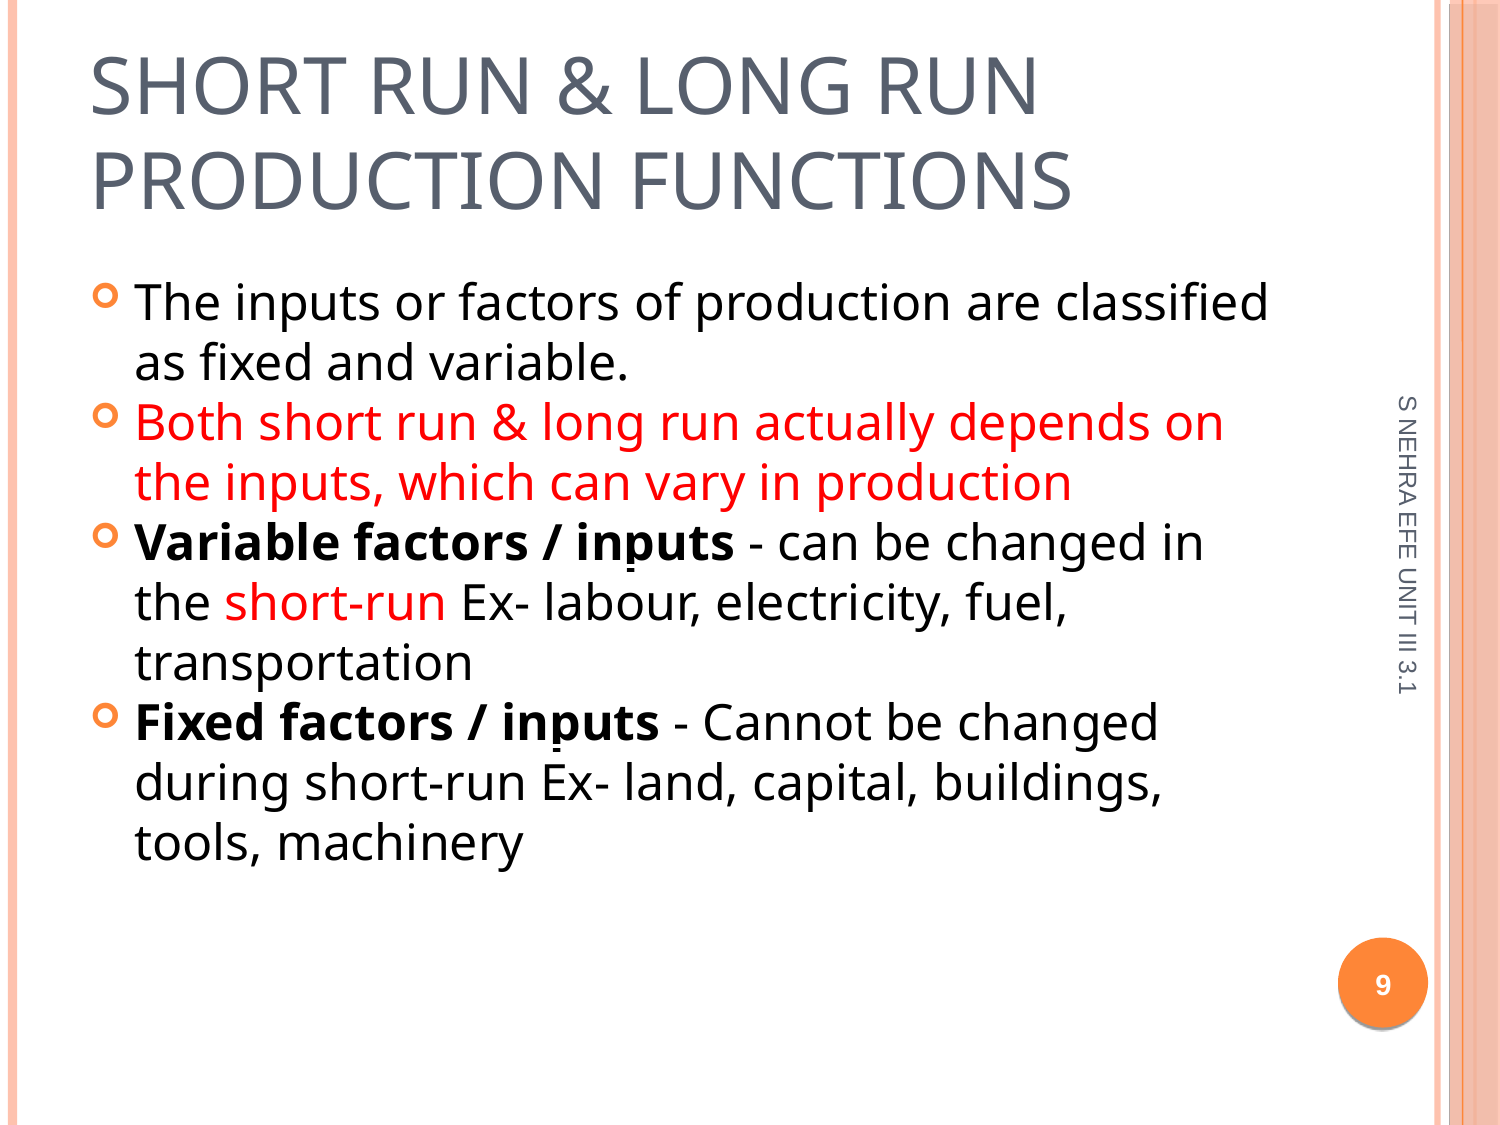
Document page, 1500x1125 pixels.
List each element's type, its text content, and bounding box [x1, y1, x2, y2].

text_box S NEHRA EFE UNIT III 3.1 [1379, 380, 1440, 906]
text_box <number> [1333, 940, 1434, 1026]
text_box short run & long run production functions [74, 45, 1300, 233]
text_box The inputs or factors of production are classified as fixed and variable. Both short run & long run actually depends on the inputs, which can vary in production Variable factors / inputs - can be changed in the short-run Ex- labour, electricity, fuel, transportation Fixed factors / inputs - Cannot be changed during short-run Ex- land, capital, buildings, tools, machinery [74, 262, 1300, 1062]
